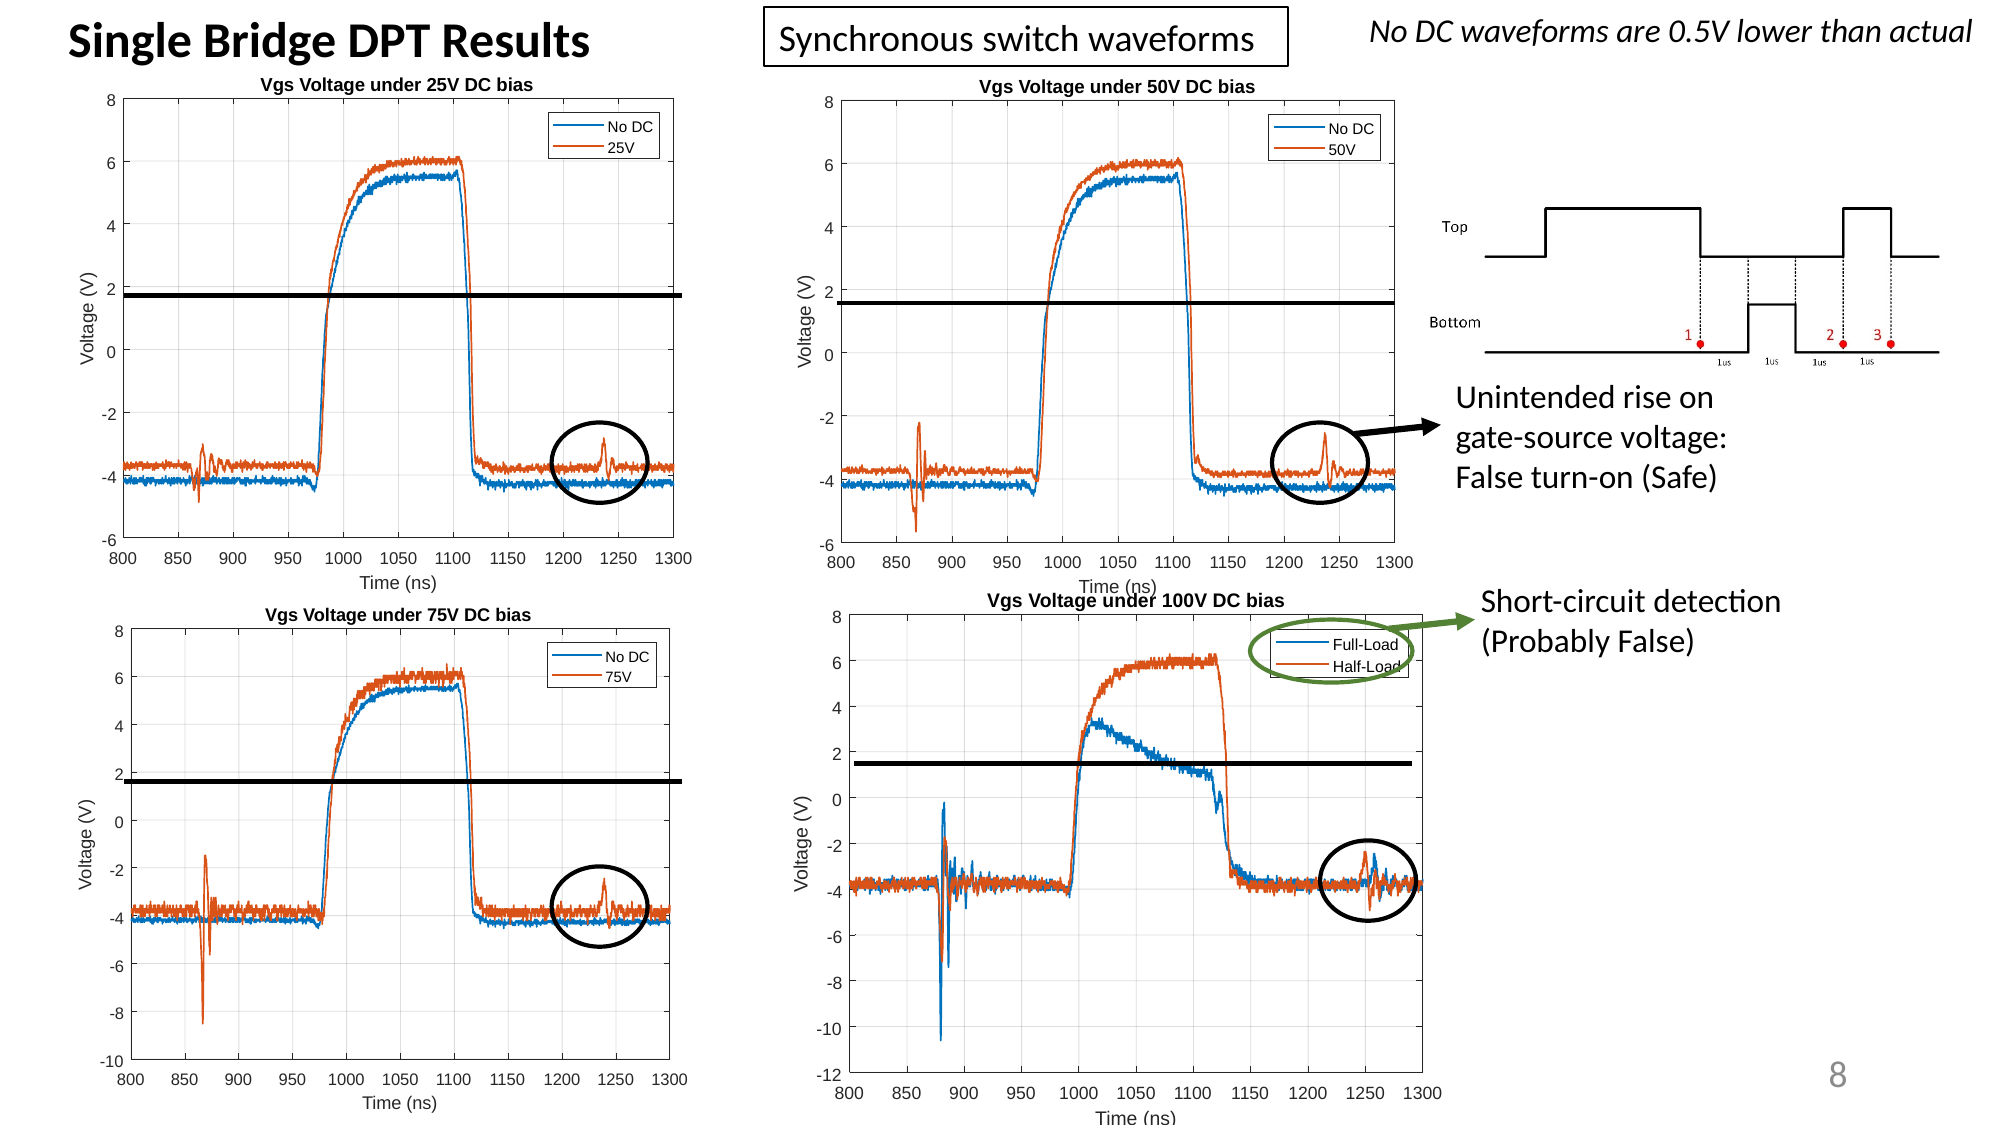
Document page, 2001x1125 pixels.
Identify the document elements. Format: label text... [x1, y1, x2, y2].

picture [31, 58, 740, 1116]
text_box Synchronous switch waveforms [764, 6, 1289, 59]
picture [748, 59, 1940, 1125]
text_box No DC waveforms are 0.5V lower than actual [1354, 1, 2000, 57]
text_box Short-circuit detection (Probably False) [1466, 571, 1820, 667]
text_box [1354, 424, 1441, 434]
text_box Unintended rise on gate-source voltage: False turn-on (Safe) [1462, 373, 1794, 503]
slide_number 8 [1492, 1042, 1863, 1103]
text_box Single Bridge DPT Results [53, 0, 934, 75]
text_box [1388, 619, 1475, 629]
